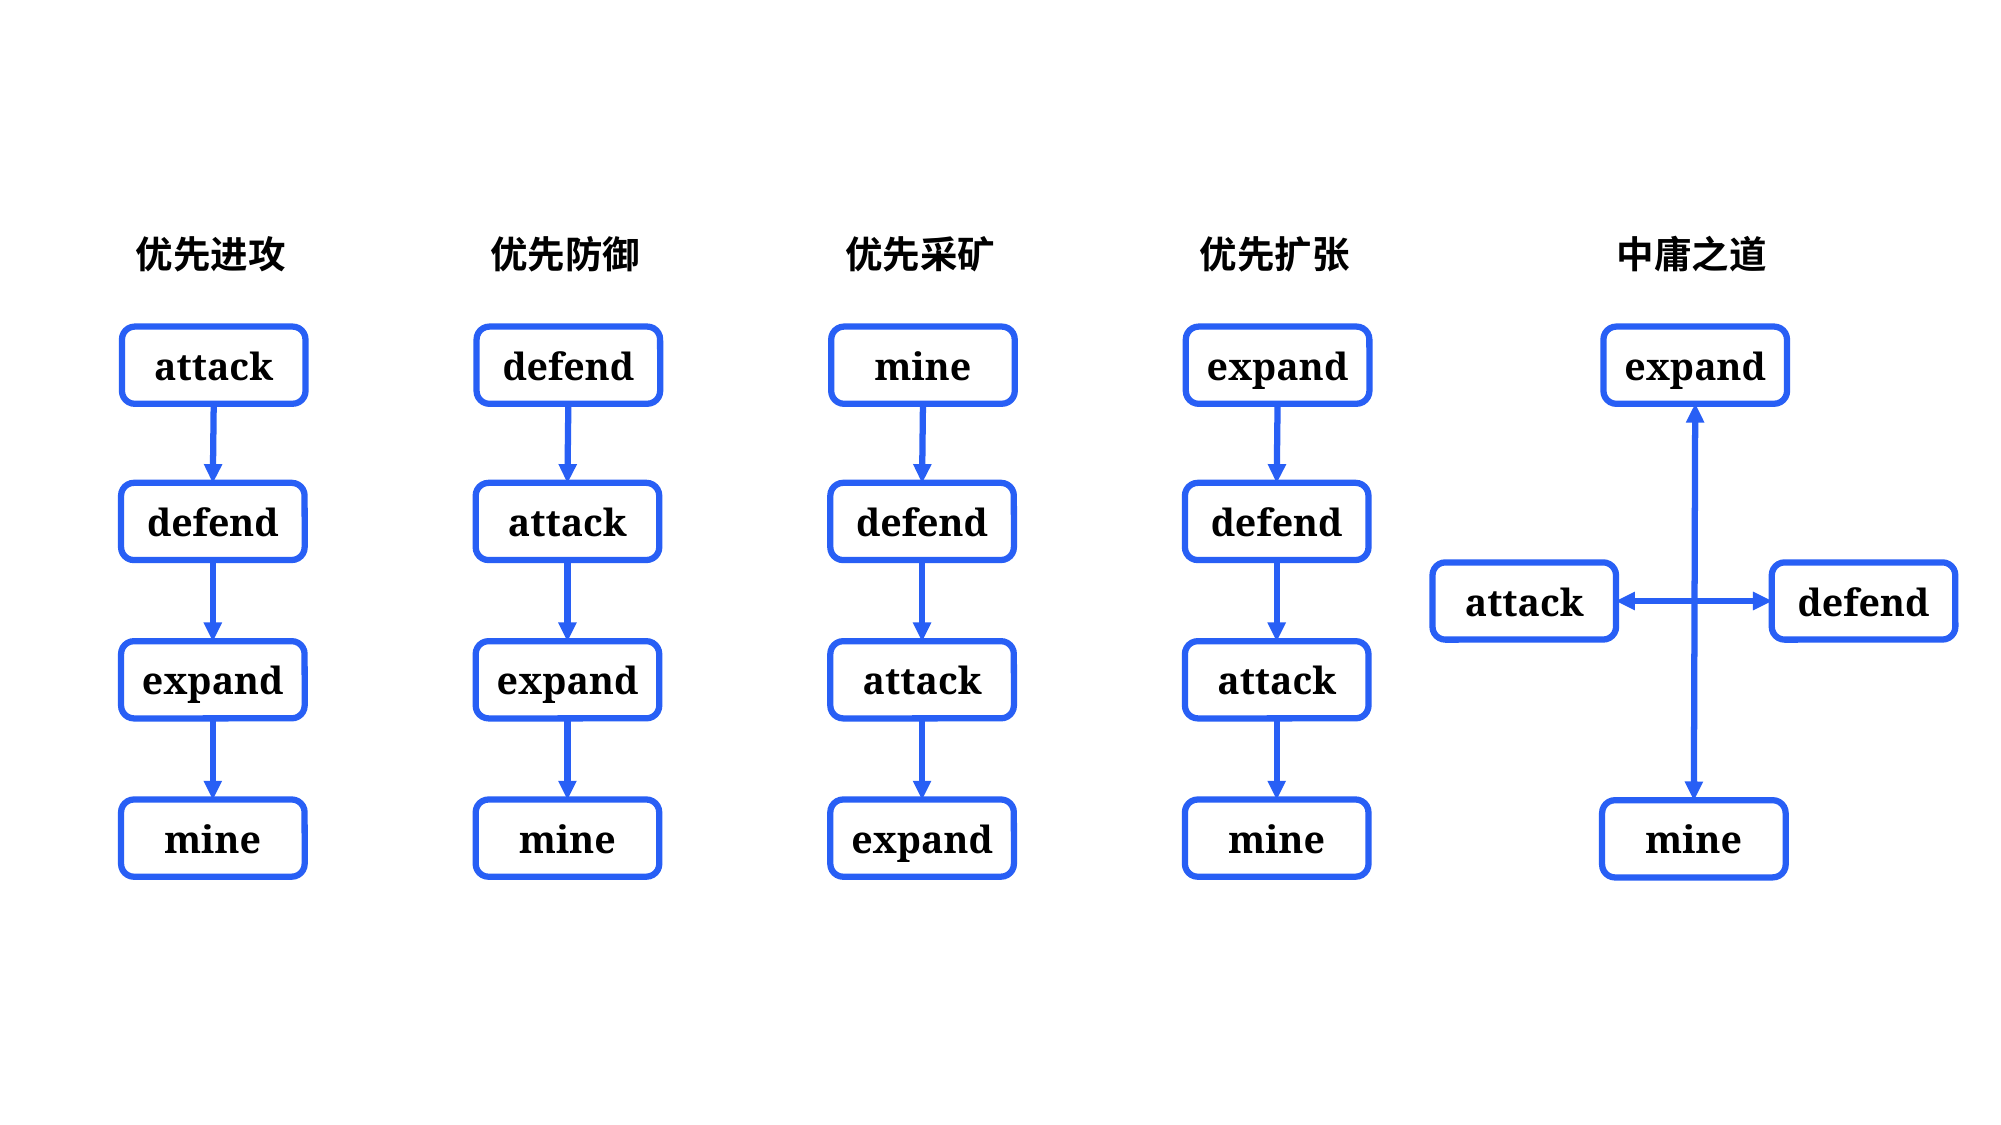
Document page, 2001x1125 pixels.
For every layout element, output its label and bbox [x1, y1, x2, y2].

text_box [121, 223, 1956, 878]
